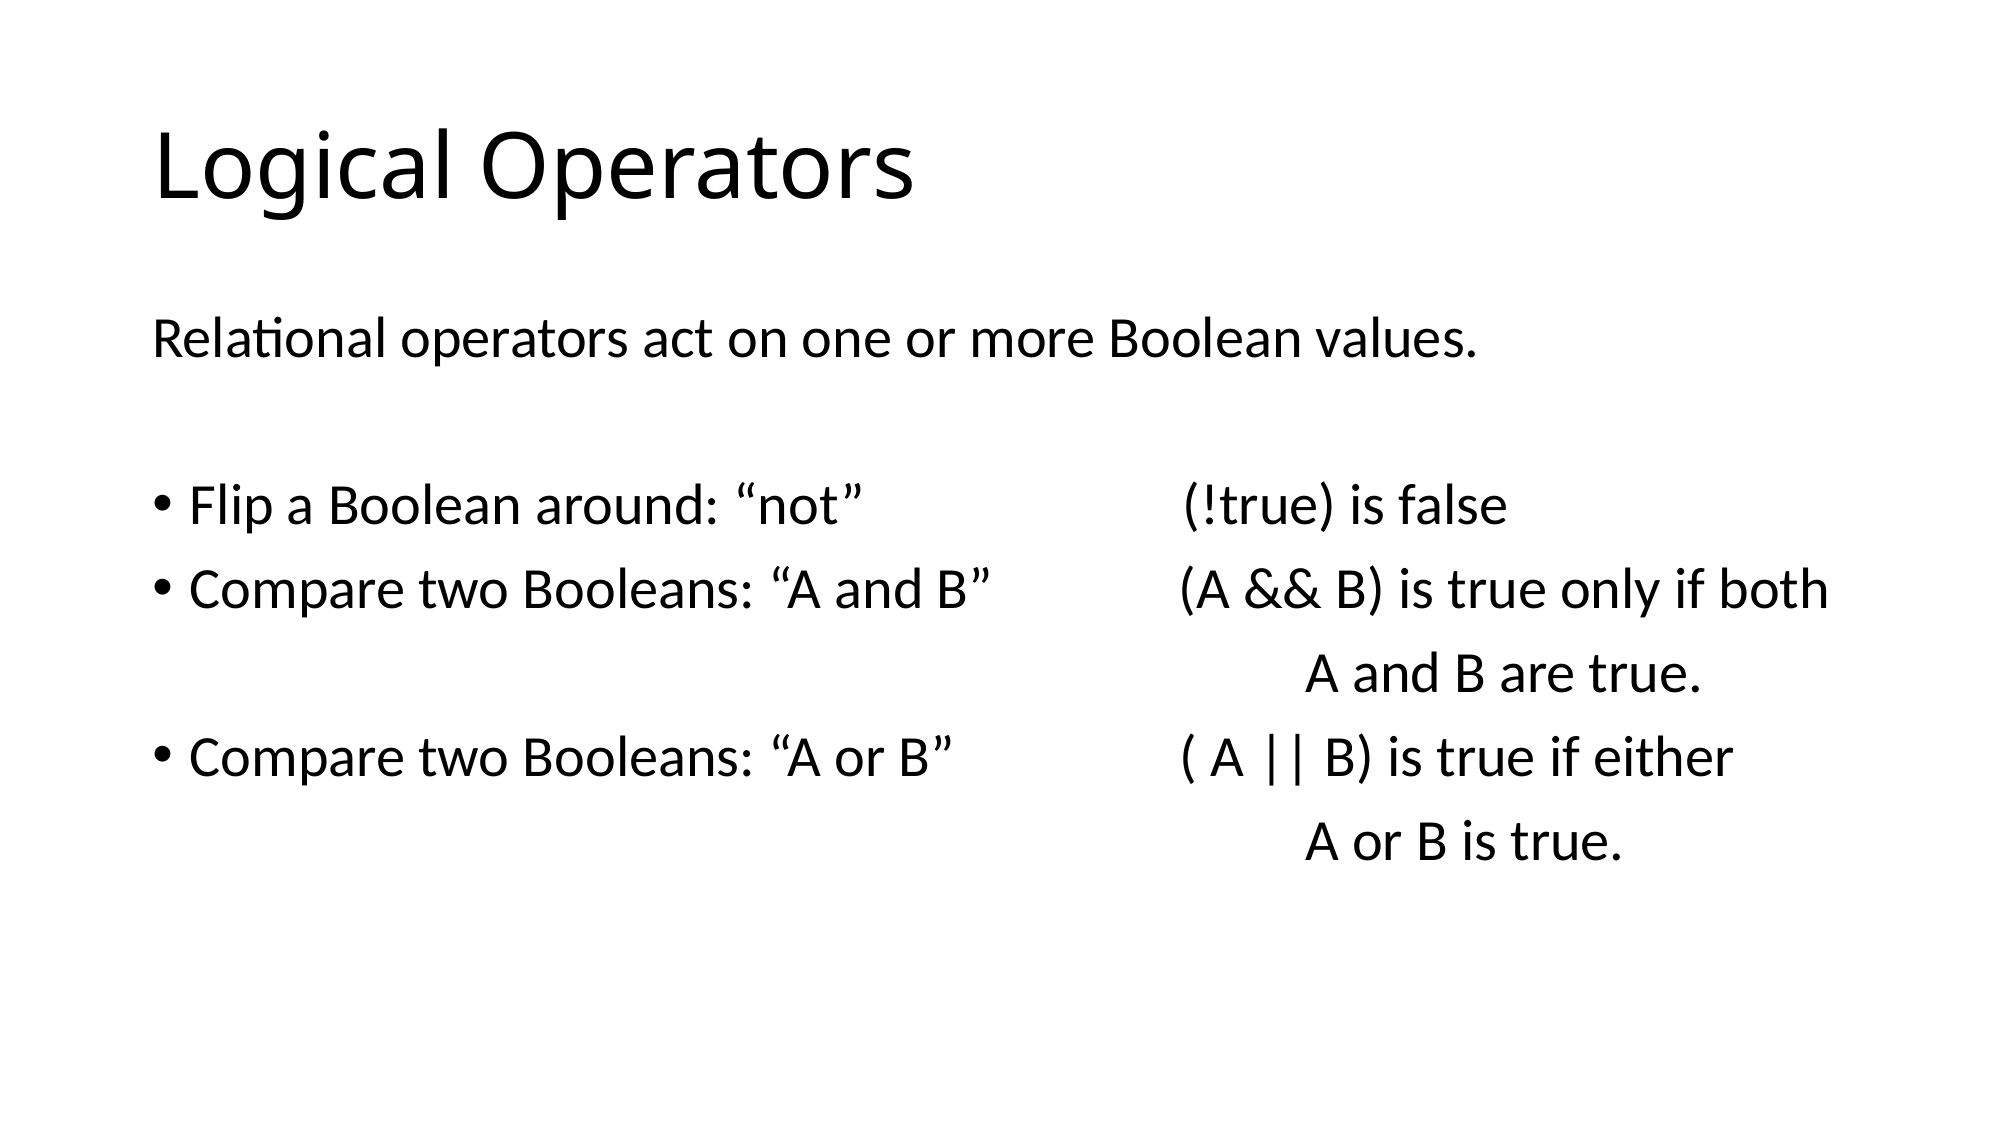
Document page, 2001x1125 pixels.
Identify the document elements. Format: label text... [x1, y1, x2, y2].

list Relational operators act on one or more Boolean values. Flip a Boolean around: “not” (!true) is false Compare two Booleans: “A and B” (A && B) is true only if both A and B are true. Compare two Booleans: “A or B” ( A || B) is true if either A or B is true. [137, 299, 1863, 1014]
title Logical Operators [137, 59, 1863, 278]
